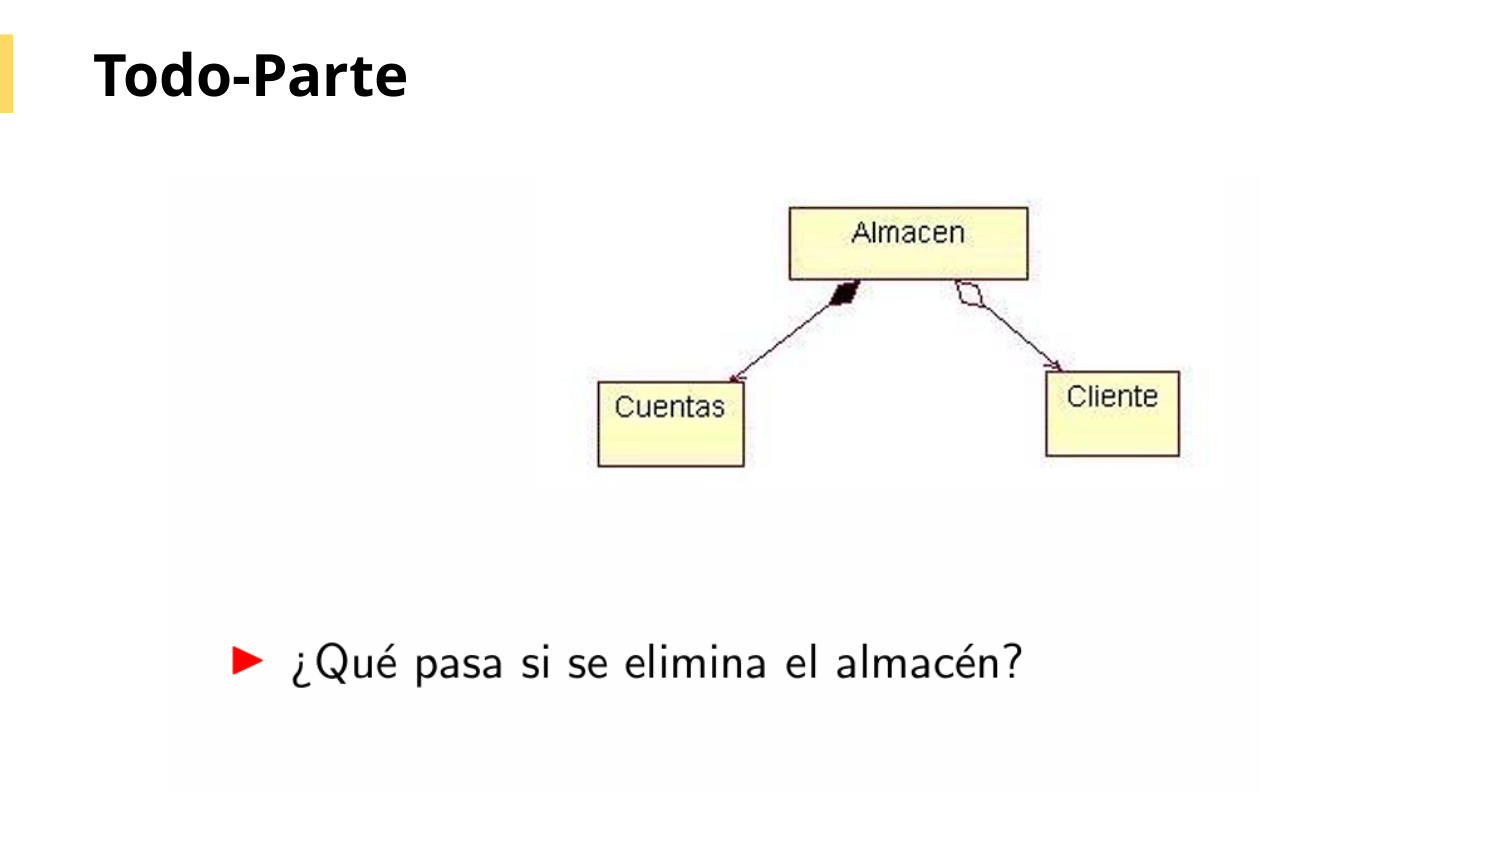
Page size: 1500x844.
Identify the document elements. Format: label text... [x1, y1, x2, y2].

text_box [0, 34, 14, 113]
text_box Todo-Parte [78, 23, 874, 124]
picture [165, 175, 1261, 793]
